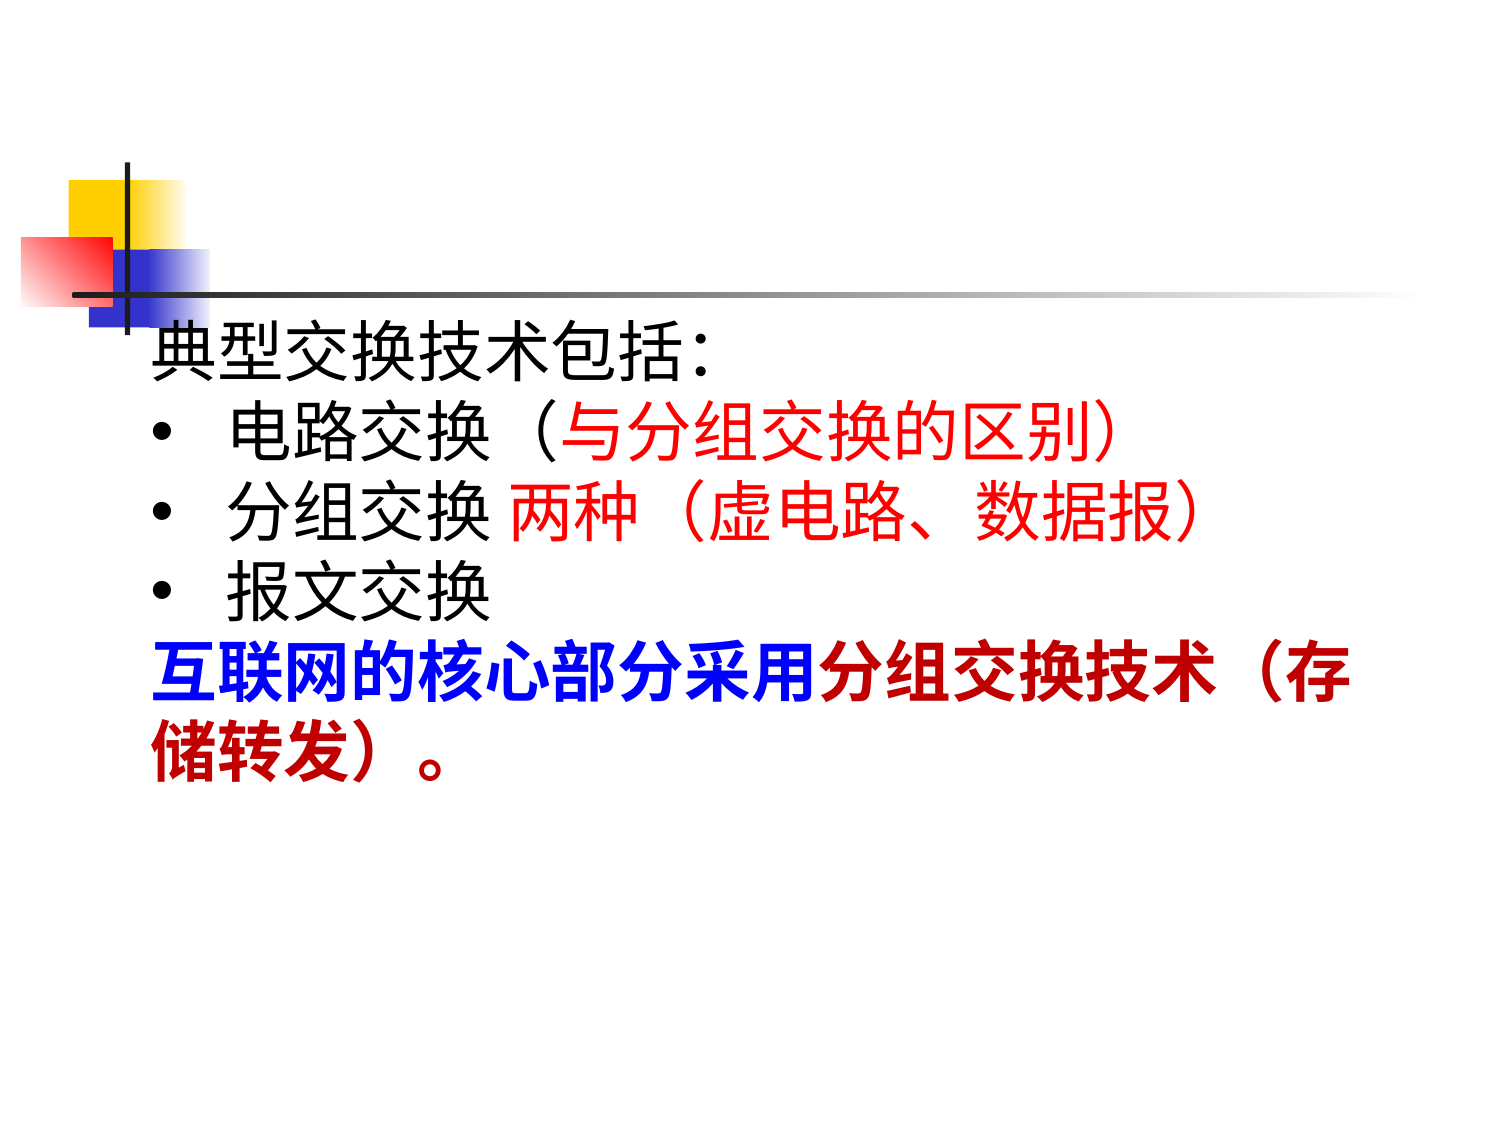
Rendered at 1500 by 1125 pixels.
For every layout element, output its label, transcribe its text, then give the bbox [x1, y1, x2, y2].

text_box 典型交换技术包括： 电路交换（与分组交换的区别） 分组交换 两种（虚电路、数据报） 报文交换 互联网的核心部分采用分组交换技术（存储转发）。 [135, 302, 1424, 877]
